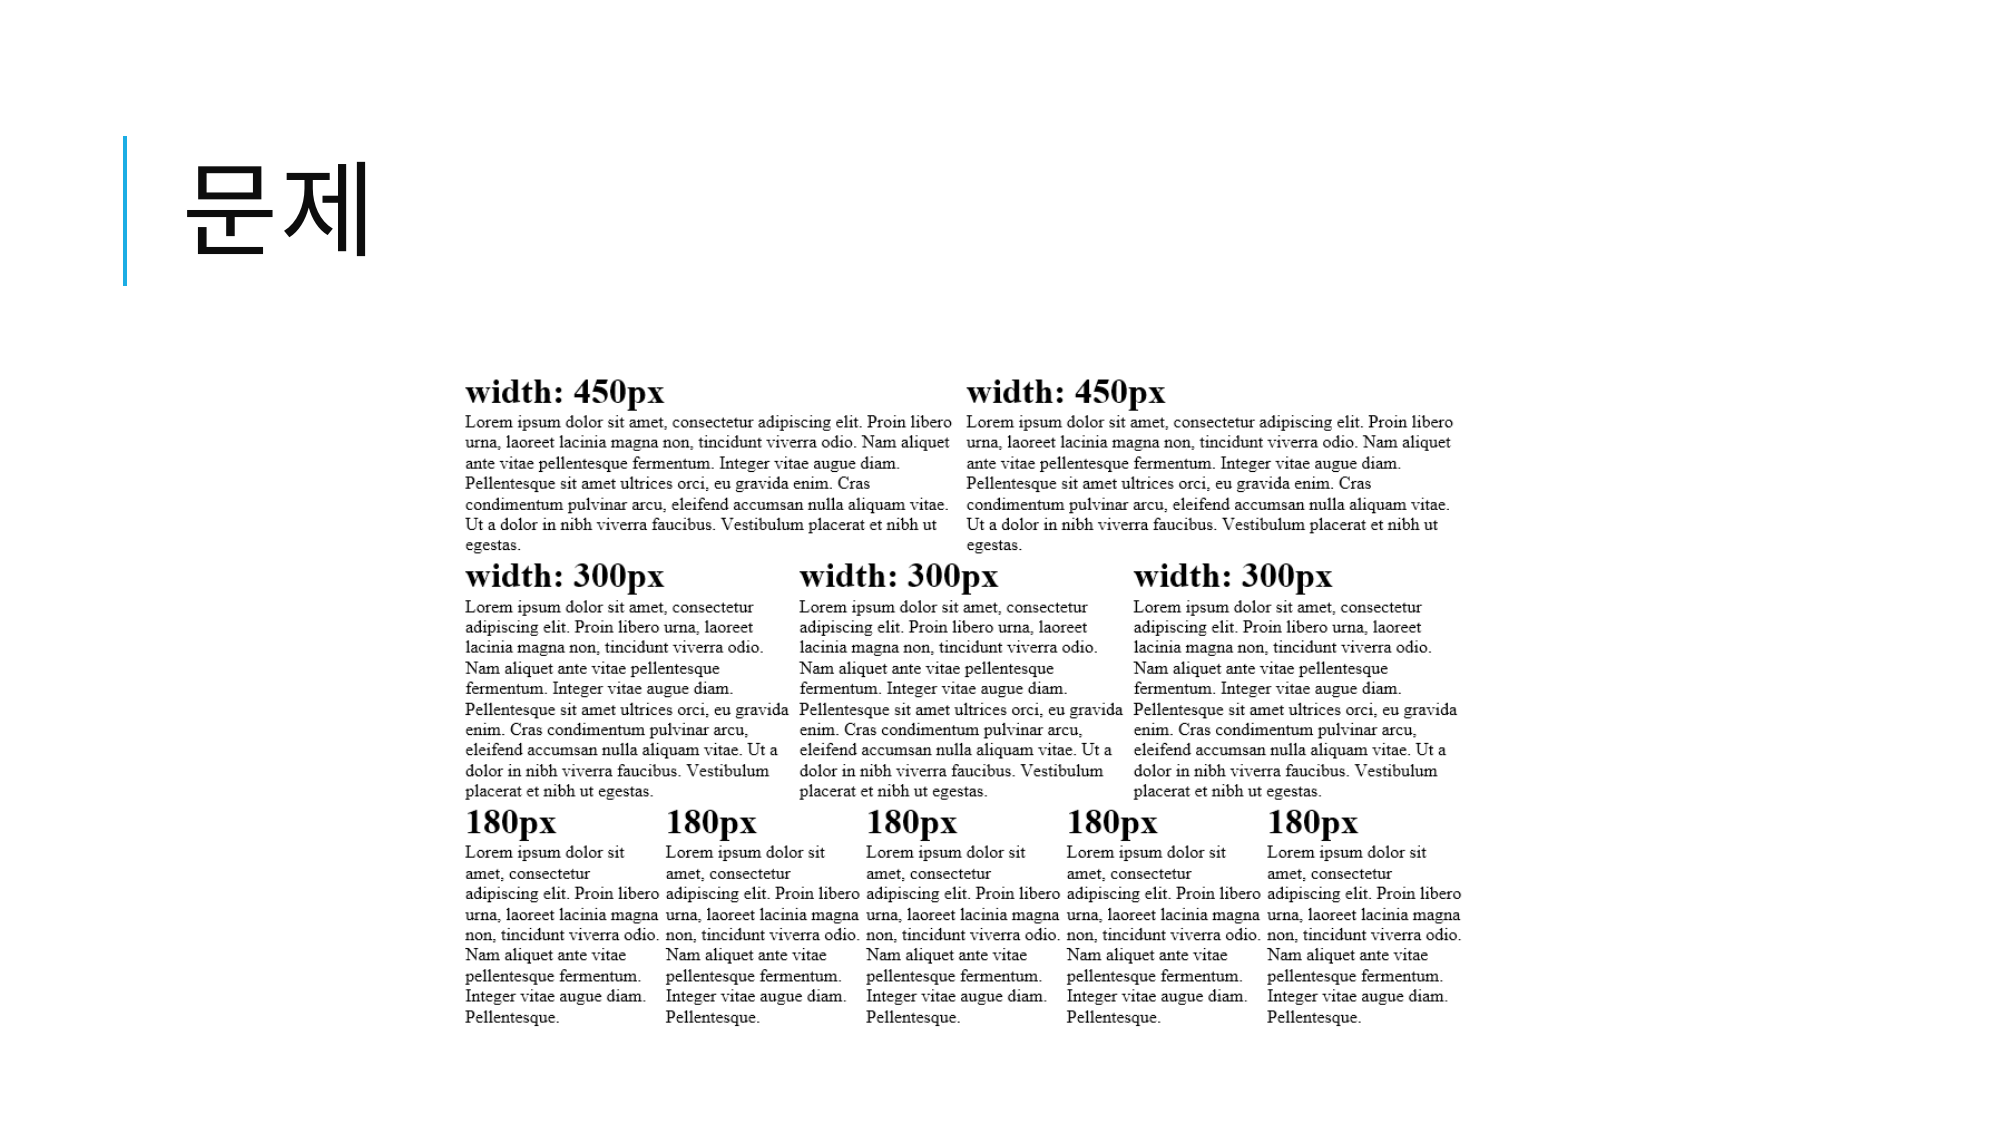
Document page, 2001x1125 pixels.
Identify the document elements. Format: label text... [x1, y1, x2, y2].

title 문제 [168, 96, 1763, 342]
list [461, 374, 1469, 1036]
